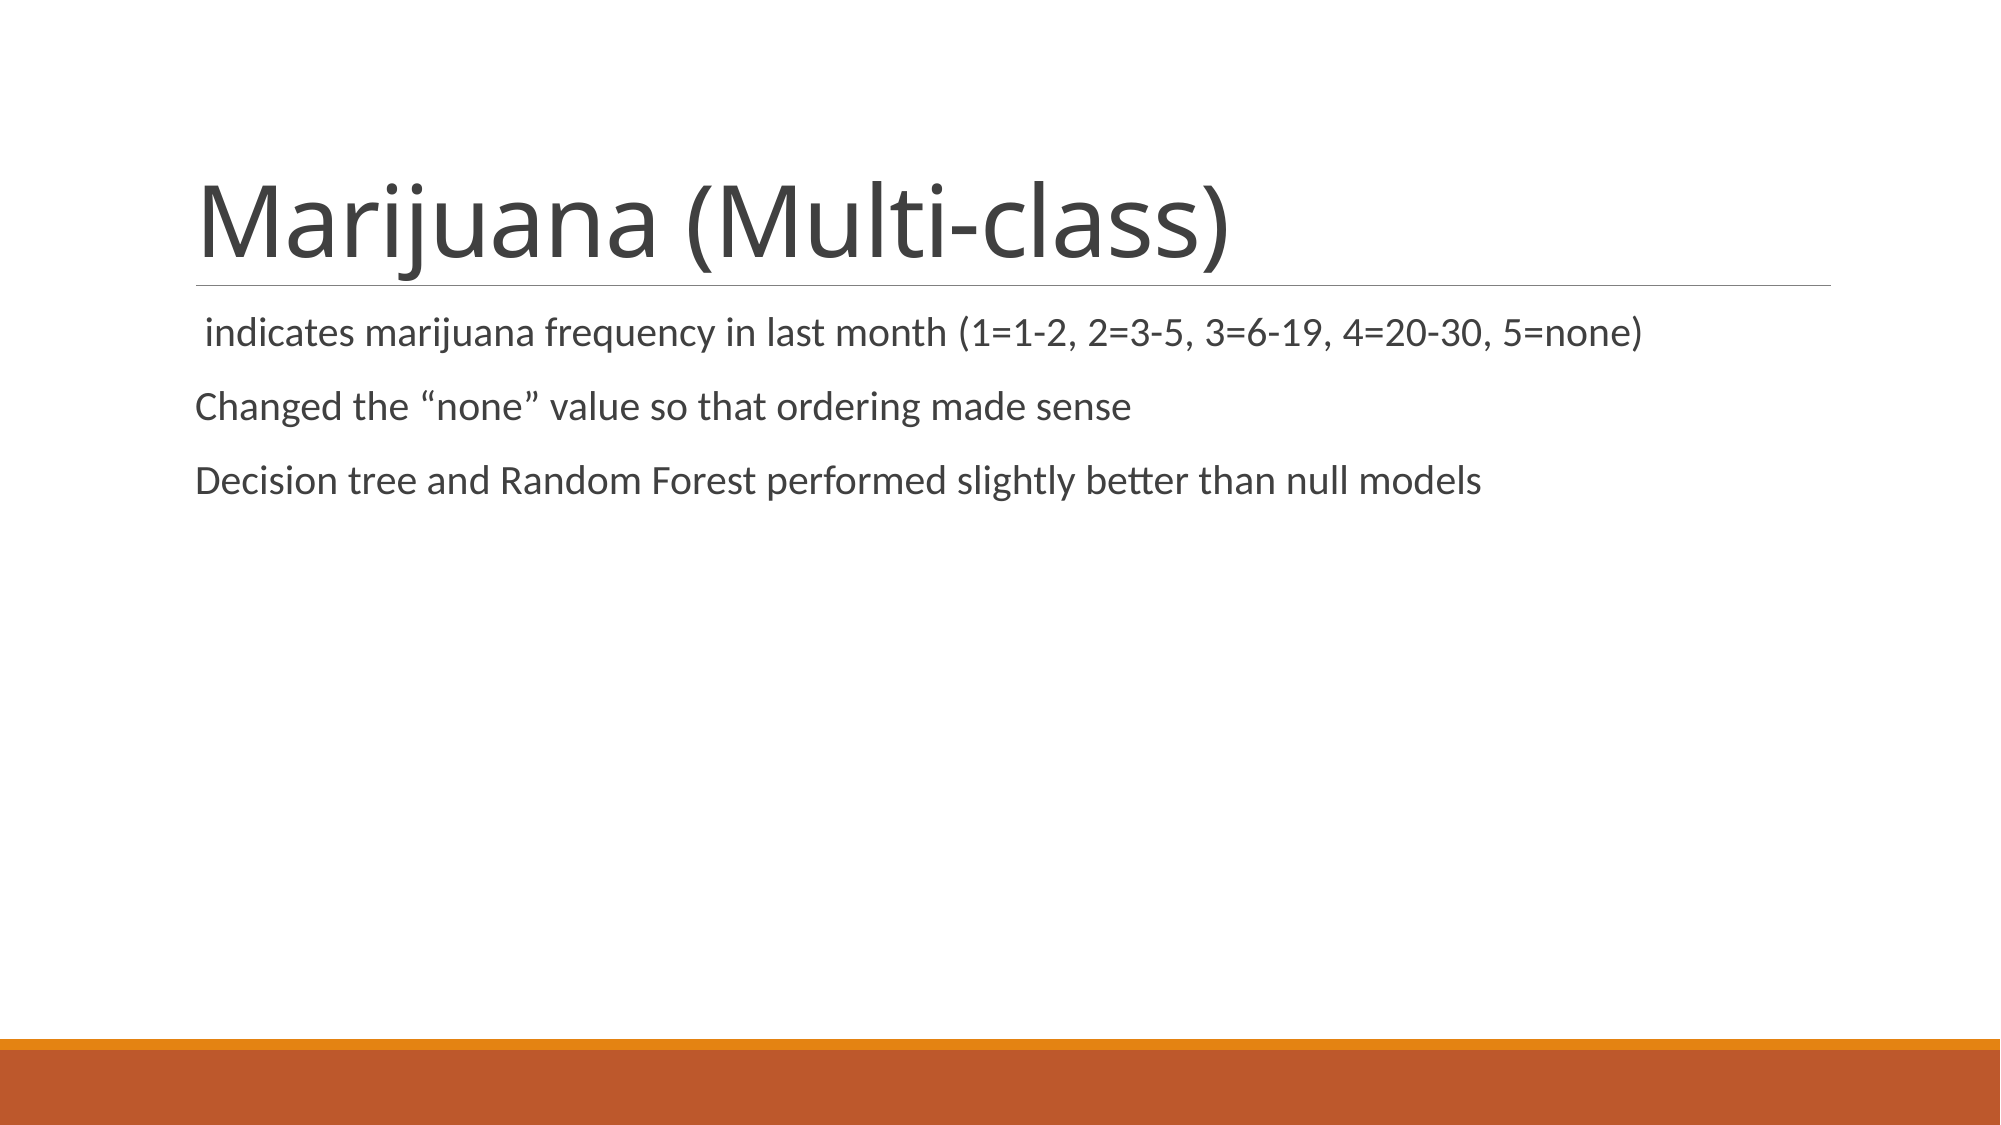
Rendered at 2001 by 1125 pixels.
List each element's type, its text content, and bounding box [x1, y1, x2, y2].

title Marijuana (Multi-class) [180, 47, 1830, 285]
